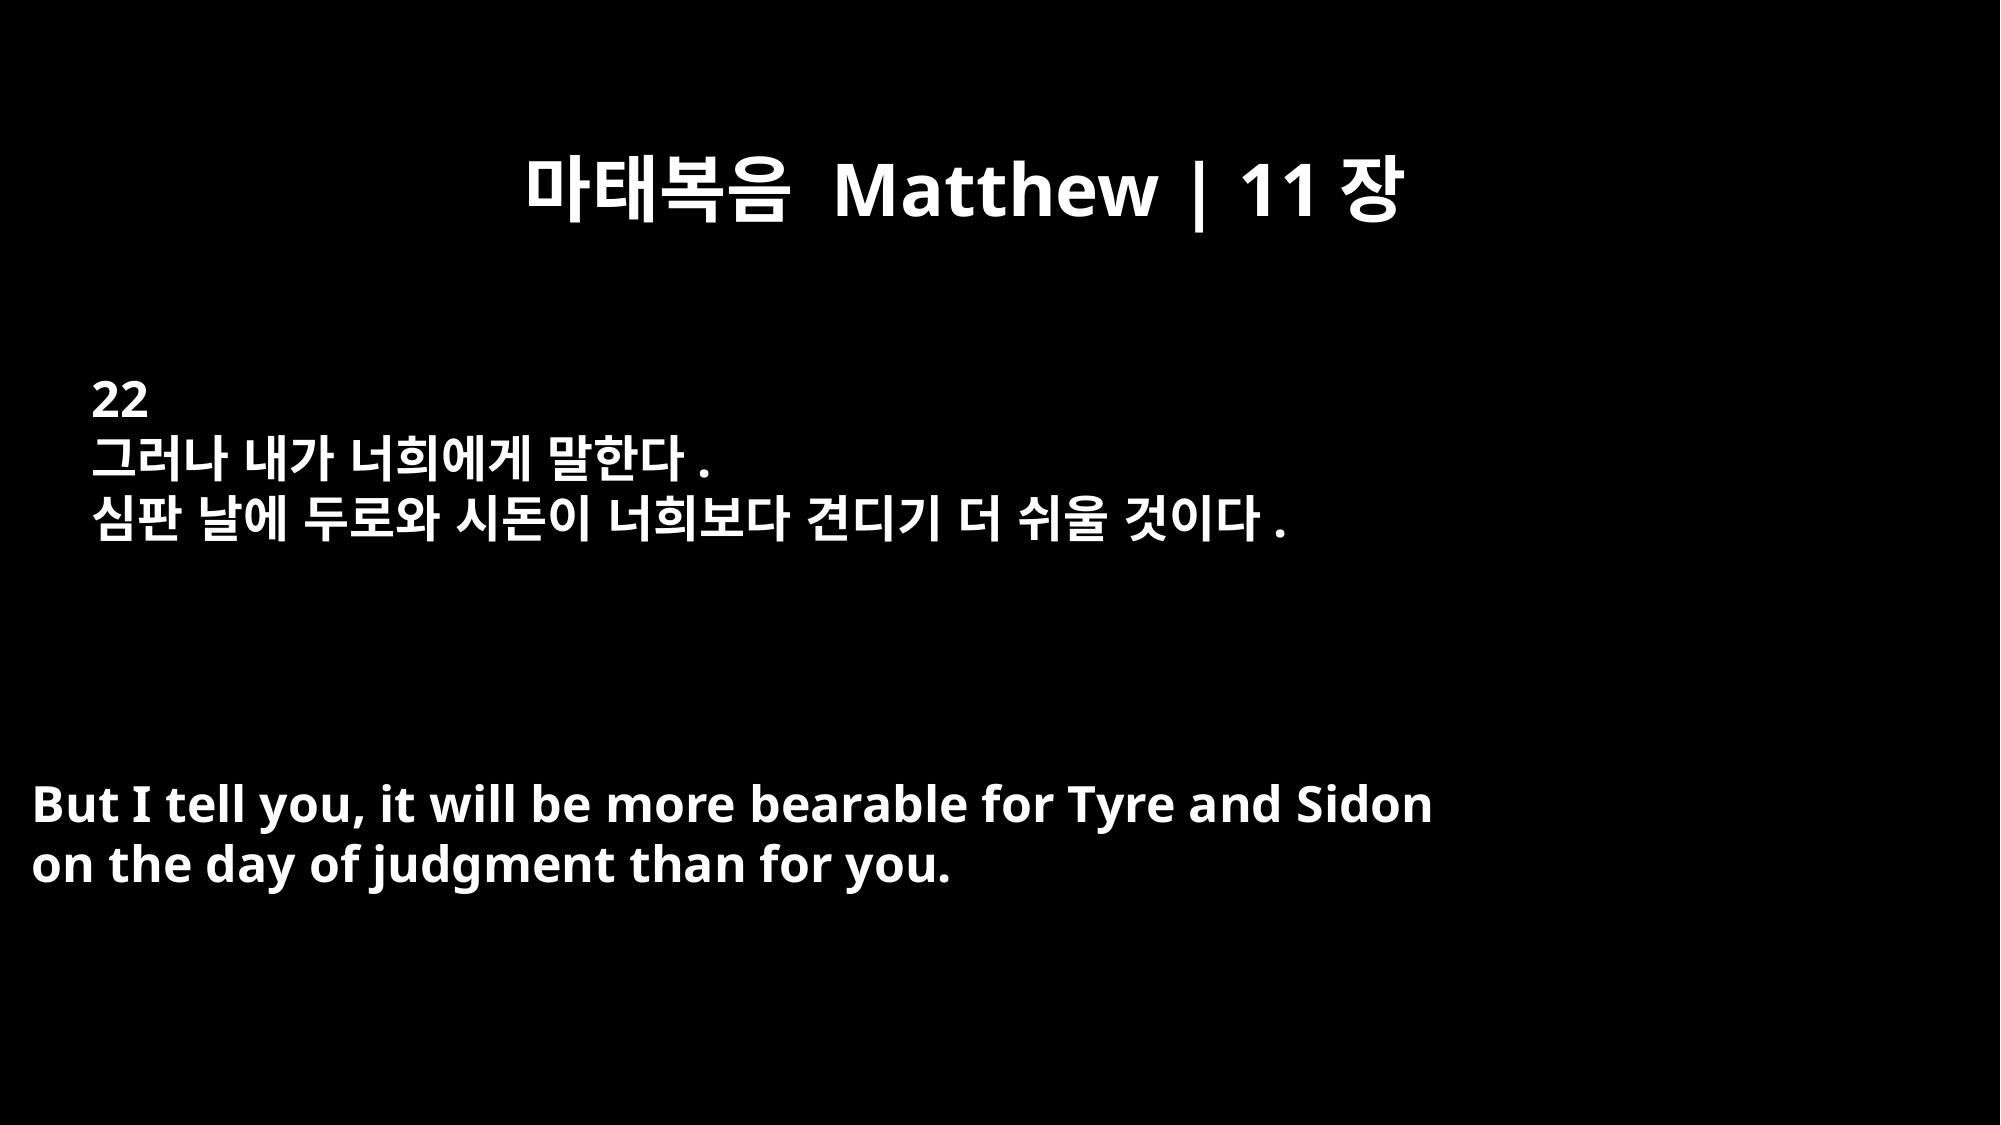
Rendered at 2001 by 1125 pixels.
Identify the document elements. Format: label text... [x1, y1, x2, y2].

text_box But I tell you, it will be more bearable for Tyre and Sidon on the day of judgment than for you. [17, 764, 1451, 900]
text_box 마태복음 Matthew | 11장 [510, 136, 1422, 239]
text_box 22 그러나 내가 너희에게 말한다. 심판 날에 두로와 시돈이 너희보다 견디기 더 쉬울 것이다. [76, 359, 1303, 555]
